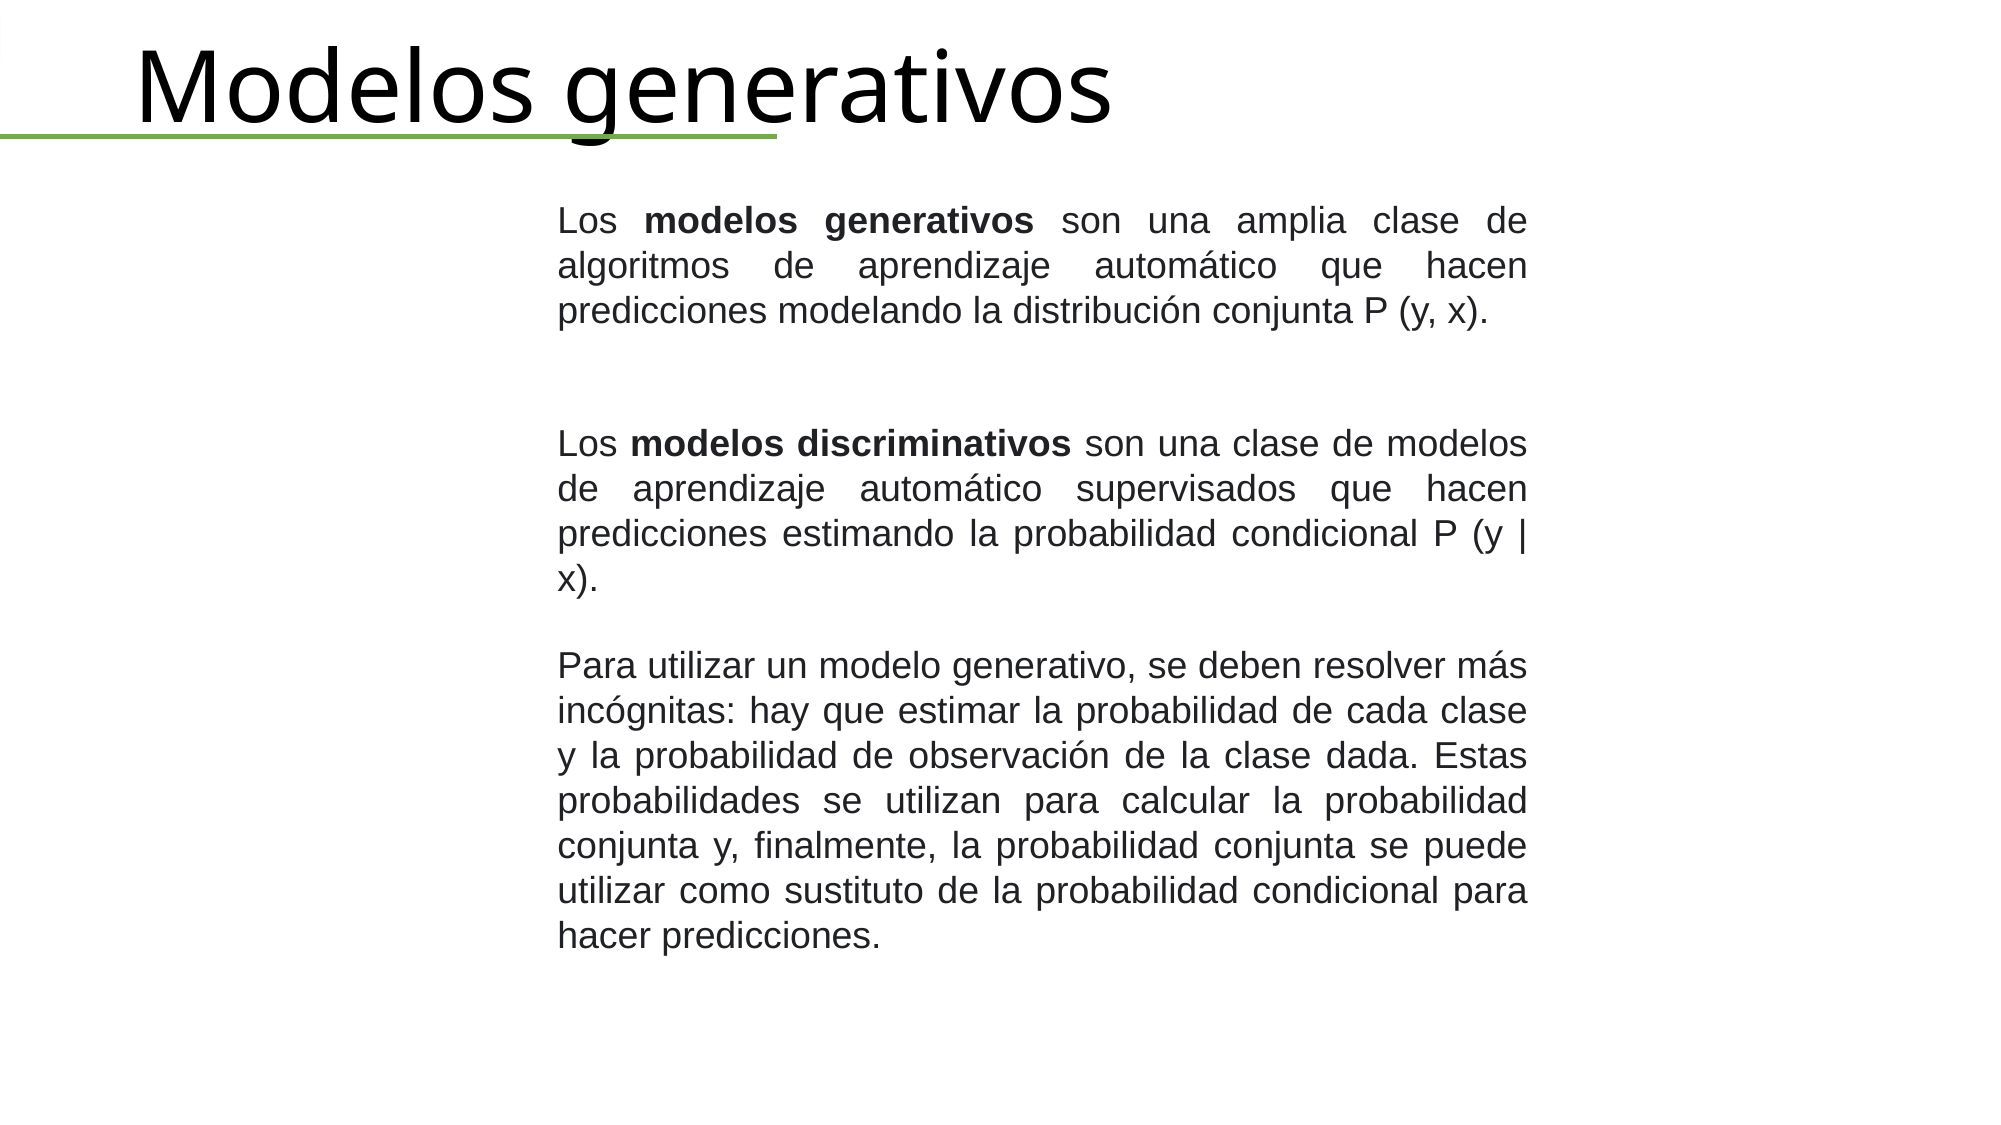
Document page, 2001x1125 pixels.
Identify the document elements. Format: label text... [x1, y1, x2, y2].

title Modelos generativos [118, 6, 1844, 174]
text_box Para utilizar un modelo generativo, se deben resolver más incógnitas: hay que estimar la probabilidad de cada clase y la probabilidad de observación de la clase dada. Estas probabilidades se utilizan para calcular la probabilidad conjunta y, finalmente, la probabilidad conjunta se puede utilizar como sustituto de la probabilidad condicional para hacer predicciones. [542, 633, 1543, 964]
text_box Los modelos generativos son una amplia clase de algoritmos de aprendizaje automático que hacen predicciones modelando la distribución conjunta P (y, x). [542, 188, 1543, 339]
text_box Los modelos discriminativos son una clase de modelos de aprendizaje automático supervisados ​​que hacen predicciones estimando la probabilidad condicional P (y | x). [542, 410, 1543, 606]
